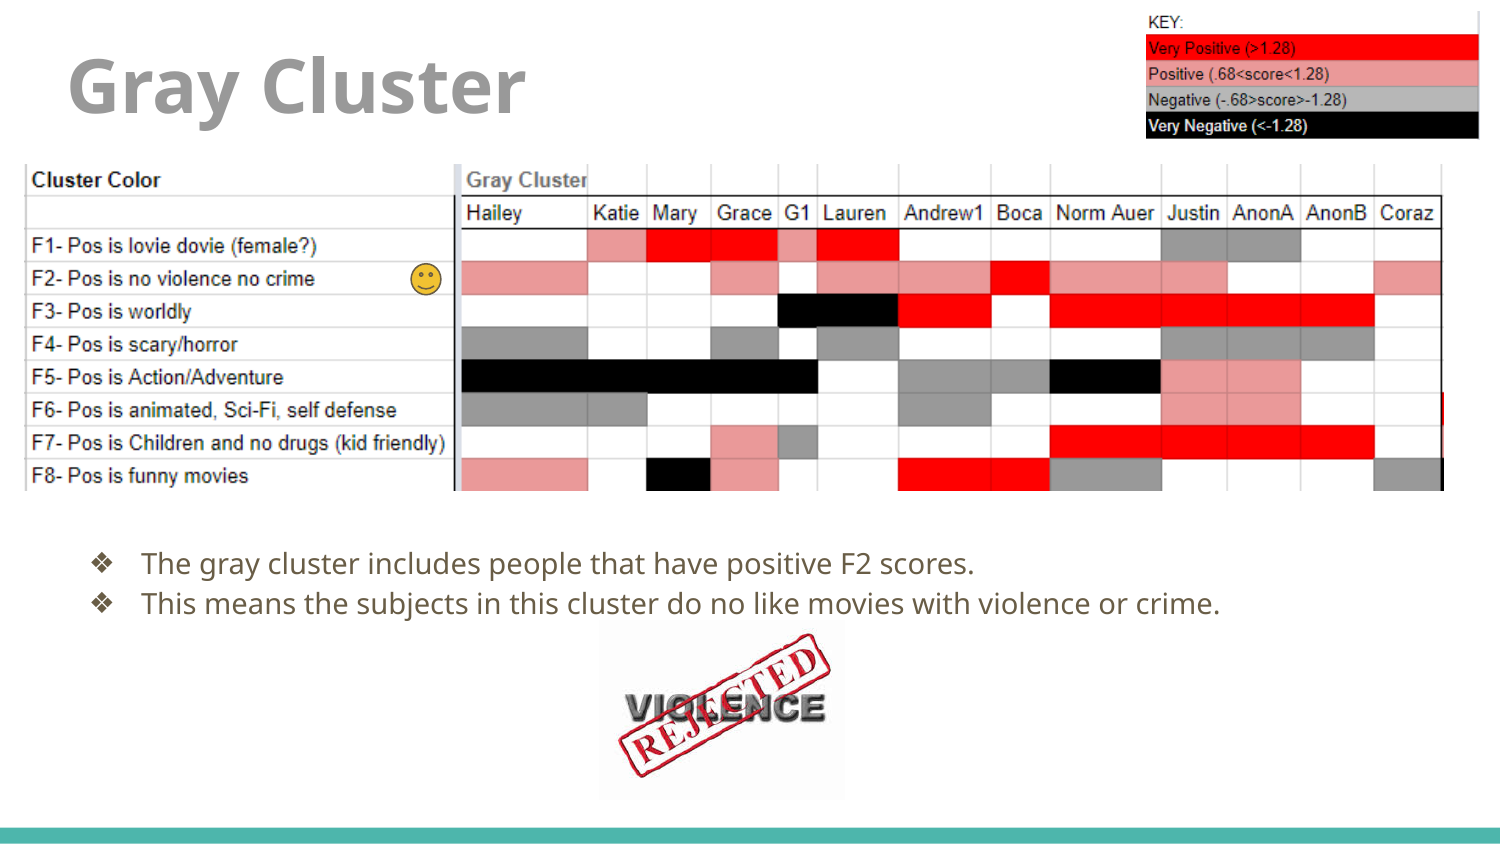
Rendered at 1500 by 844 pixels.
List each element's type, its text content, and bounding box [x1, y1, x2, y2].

list The gray cluster includes people that have positive F2 scores. This means the subjects in this cluster do no like movies with violence or crime. [51, 524, 1449, 750]
title Gray Cluster [51, 23, 1141, 140]
picture [1146, 11, 1480, 140]
picture [24, 164, 1444, 492]
picture [599, 619, 845, 800]
